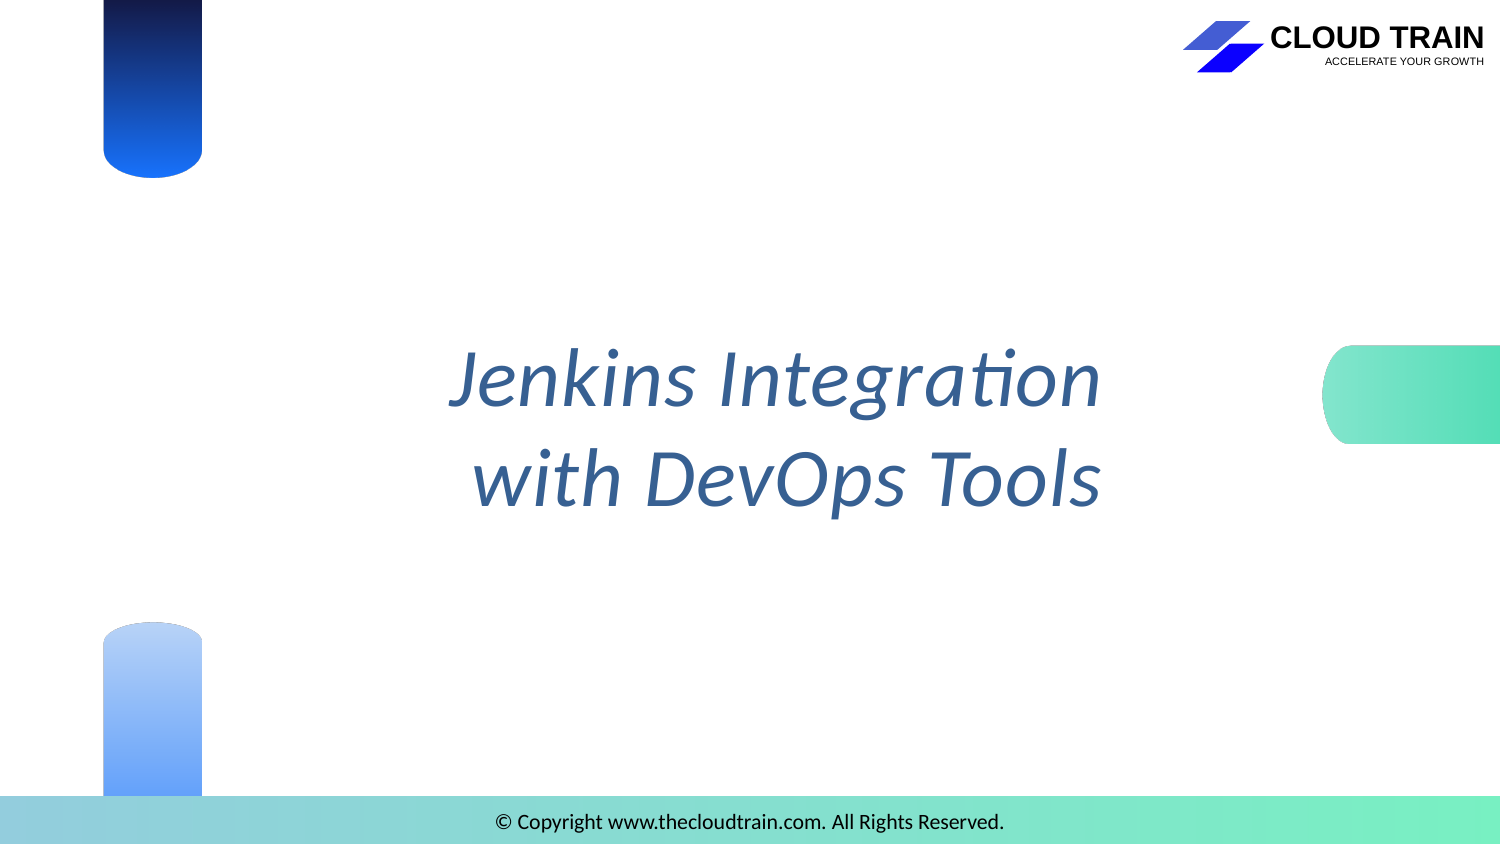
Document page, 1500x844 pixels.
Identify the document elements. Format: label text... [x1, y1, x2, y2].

title Jenkins Integration with DevOps Tools [350, 320, 1222, 524]
picture [1322, 345, 1500, 444]
picture [103, 622, 202, 797]
picture [103, 0, 202, 178]
